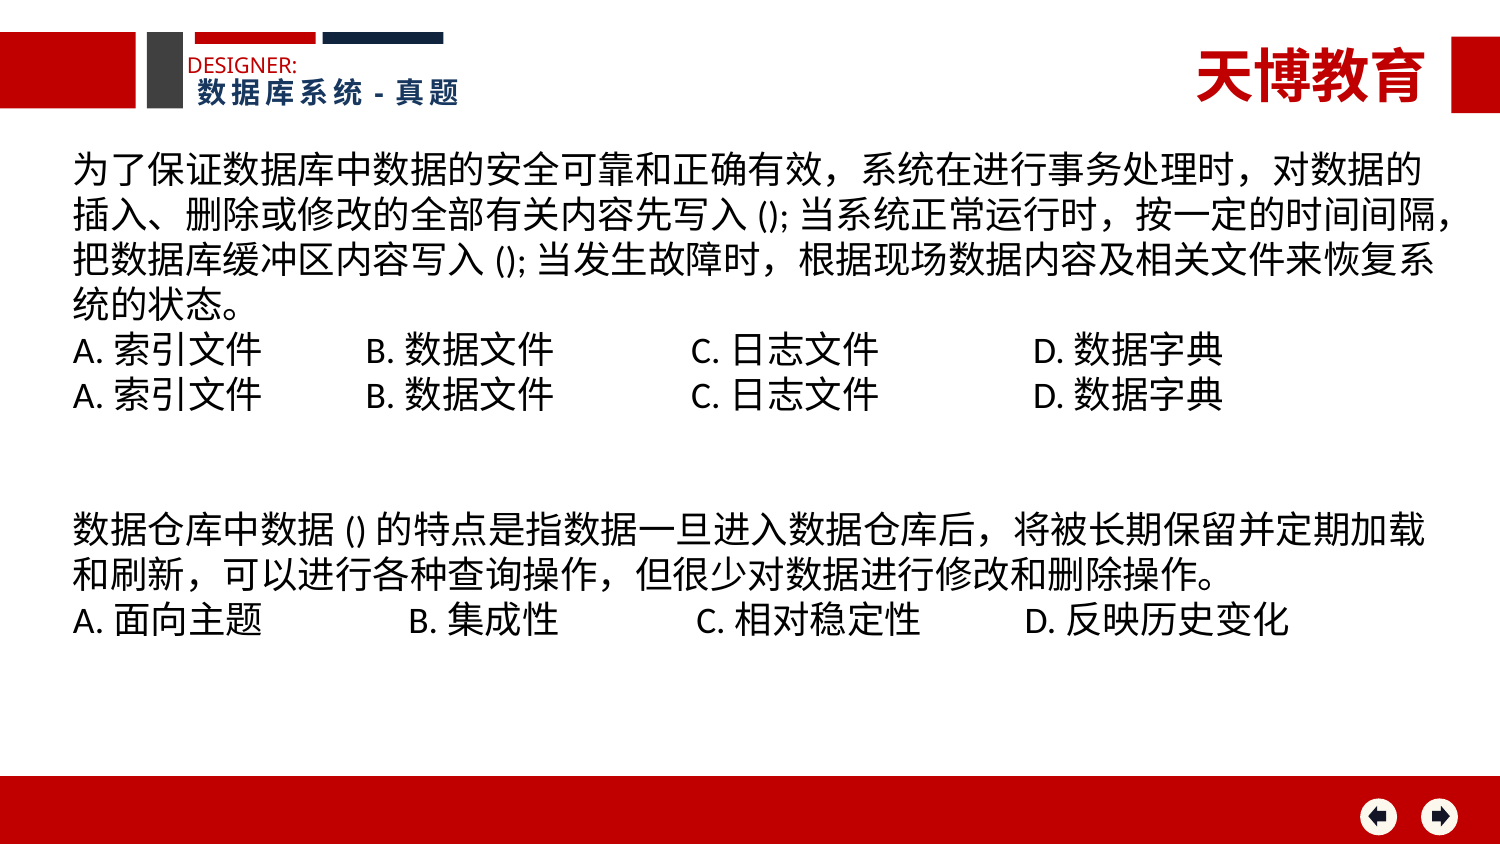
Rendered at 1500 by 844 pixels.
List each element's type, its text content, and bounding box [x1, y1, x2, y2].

text_box 天博教育 [1180, 32, 1444, 117]
text_box DESIGNER: [172, 43, 313, 85]
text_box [194, 31, 444, 45]
text_box 为了保证数据库中数据的安全可靠和正确有效，系统在进行事务处理时，对数据的插入、删除或修改的全部有关内容先写入();当系统正常运行时，按一定的时间间隔，把数据库缓冲区内容写入();当发生故障时，根据现场数据内容及相关文件来恢复系统的状态。 A.索引文件 B.数据文件 C.日志文件 D.数据字典 A.索引文件 B.数据文件 C.日志文件 D.数据字典 数据仓库中数据()的特点是指数据一旦进入数据仓库后，将被长期保留并定期加载和刷新，可以进行各种查询操作，但很少对数据进行修改和删除操作。 A.面向主题 B.集成性 C.相对稳定性 D.反映历史变化 [58, 138, 1472, 693]
text_box 数据库系统-真题 [182, 67, 933, 118]
